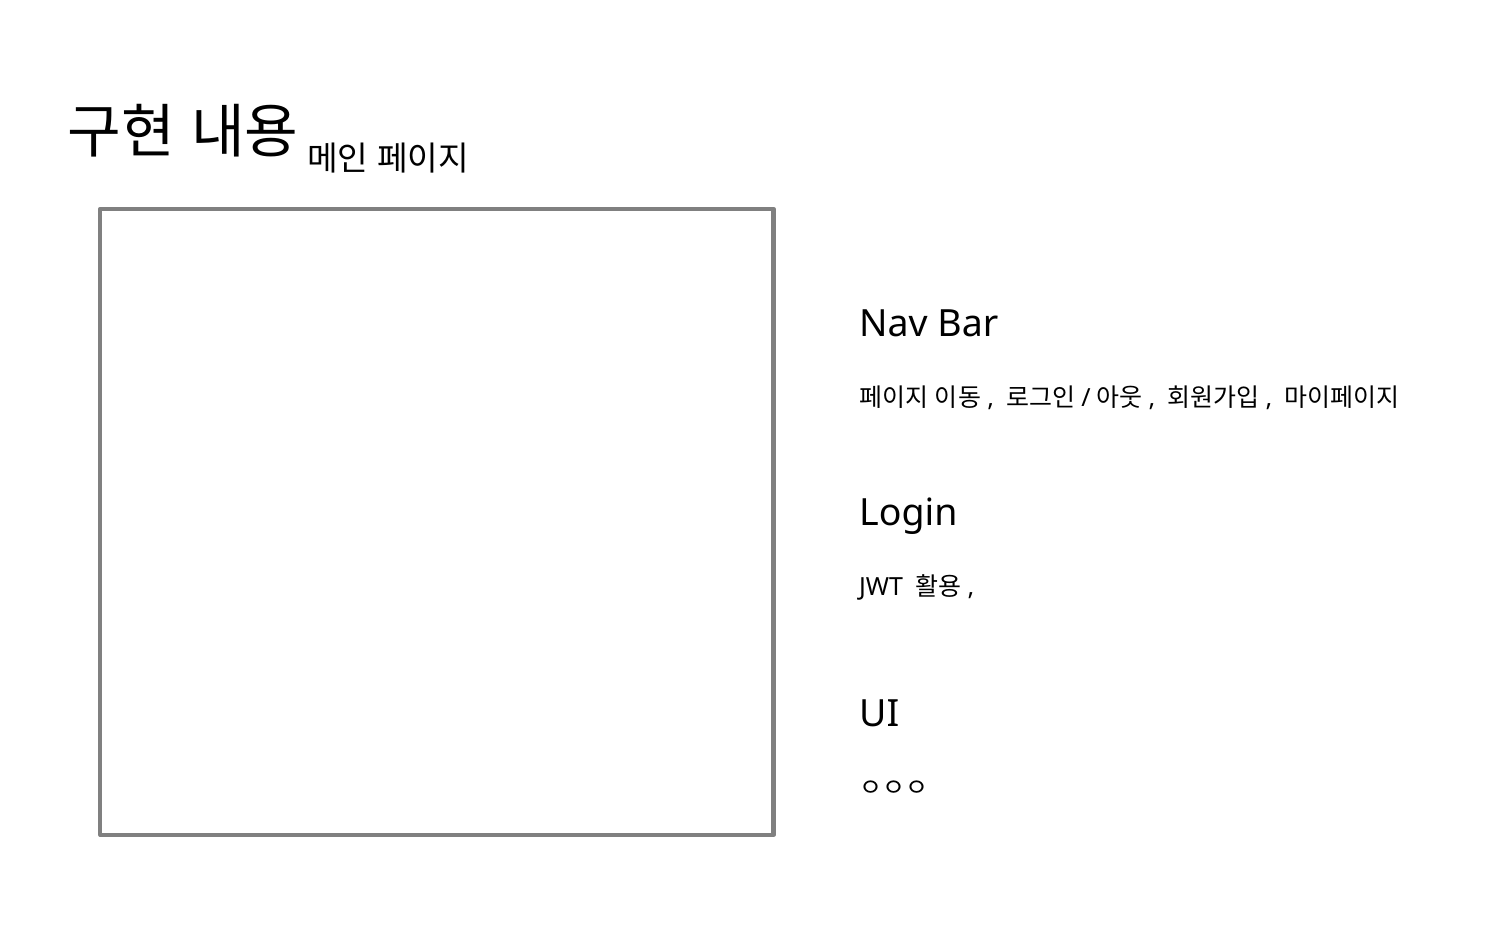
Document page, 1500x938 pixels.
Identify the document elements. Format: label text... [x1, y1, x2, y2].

text_box JWT 활용, [844, 563, 1282, 608]
text_box 페이지 이동, 로그인/아웃, 회원가입, 마이페이지 [844, 374, 1424, 419]
text_box Nav Bar [844, 291, 1282, 352]
text_box 메인 페이지 [292, 129, 553, 184]
text_box ㅇㅇㅇ [844, 764, 1282, 809]
text_box Login [844, 480, 1282, 541]
text_box UI [844, 681, 1282, 742]
text_box 구현 내용 [53, 86, 337, 172]
text_box [98, 207, 776, 837]
